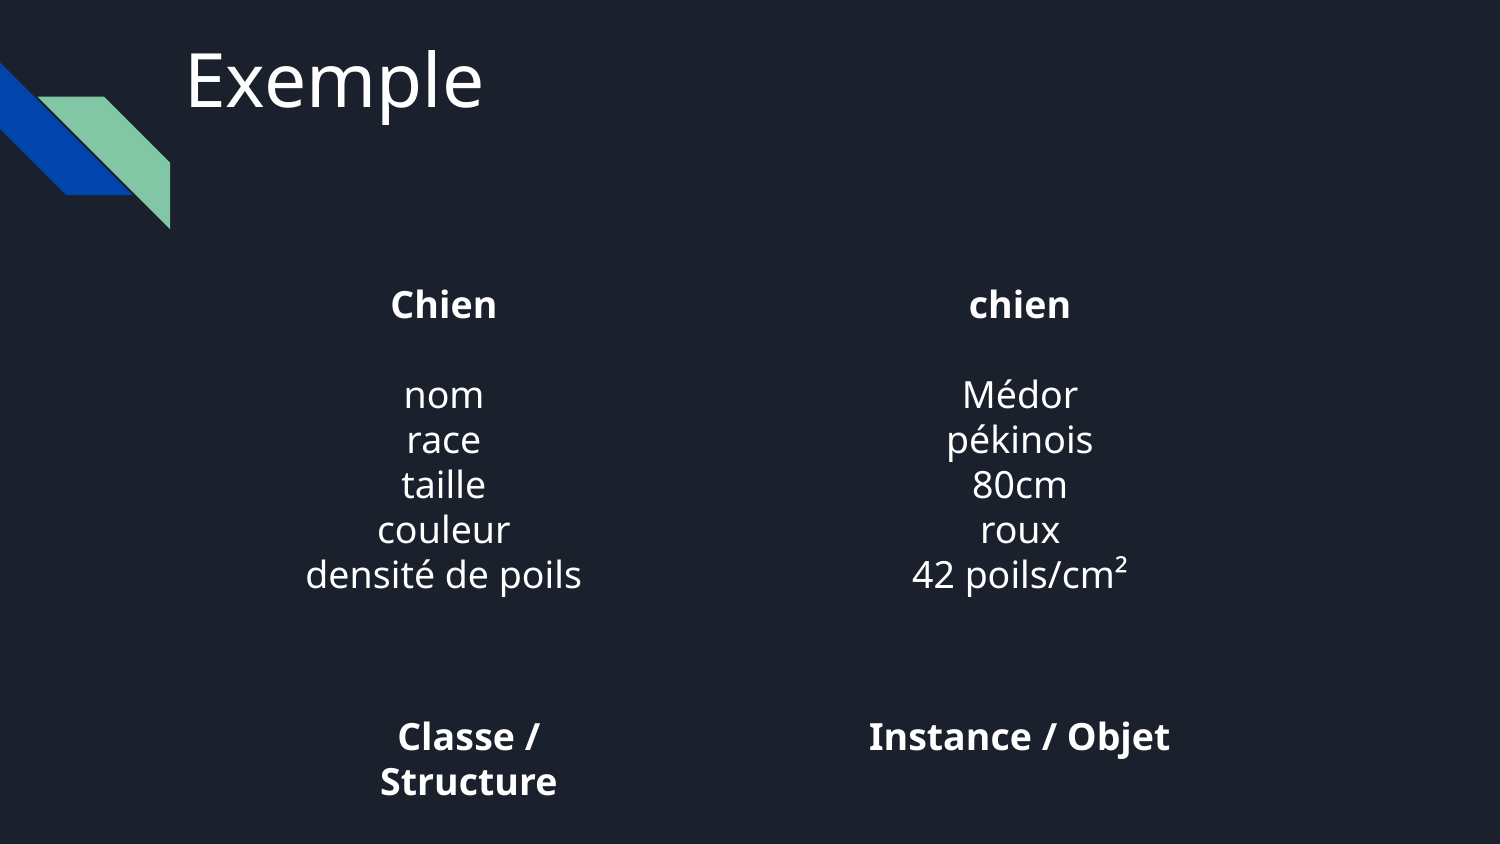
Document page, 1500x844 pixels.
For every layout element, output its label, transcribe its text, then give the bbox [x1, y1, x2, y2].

text_box chien Médor pékinois 80cm roux 42 poils/cm² [847, 266, 1193, 612]
text_box Chien nom race taille couleur densité de poils [271, 266, 617, 612]
text_box Classe / Structure [296, 697, 642, 818]
text_box Exemple [169, 18, 1342, 138]
text_box Instance / Objet [847, 697, 1193, 773]
